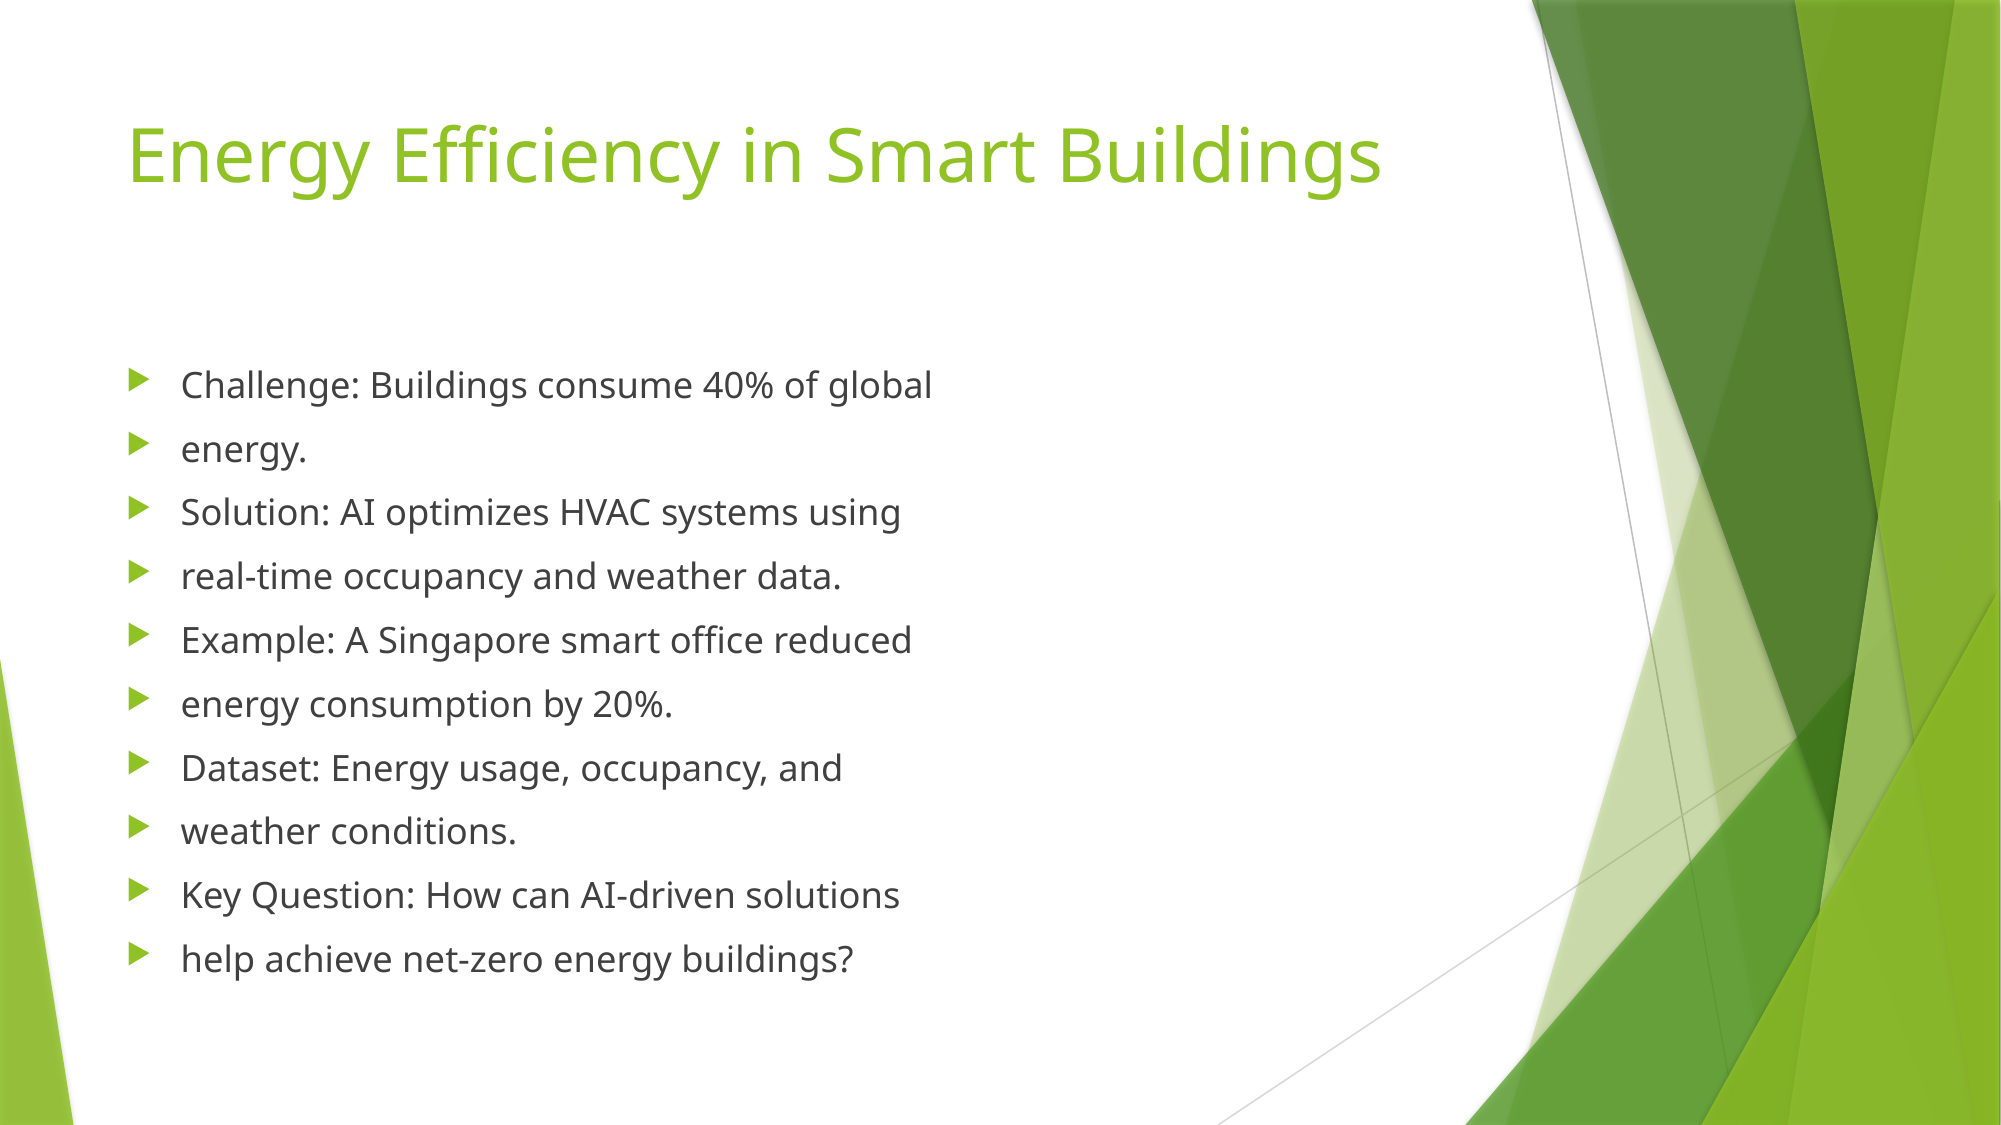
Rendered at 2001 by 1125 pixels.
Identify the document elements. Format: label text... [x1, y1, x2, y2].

list Challenge: Buildings consume 40% of global energy. Solution: AI optimizes HVAC systems using real-time occupancy and weather data. Example: A Singapore smart office reduced energy consumption by 20%. Dataset: Energy usage, occupancy, and weather conditions. Key Question: How can AI-driven solutions help achieve net-zero energy buildings? [111, 354, 1522, 992]
title Energy Efficiency in Smart Buildings [111, 99, 1522, 317]
